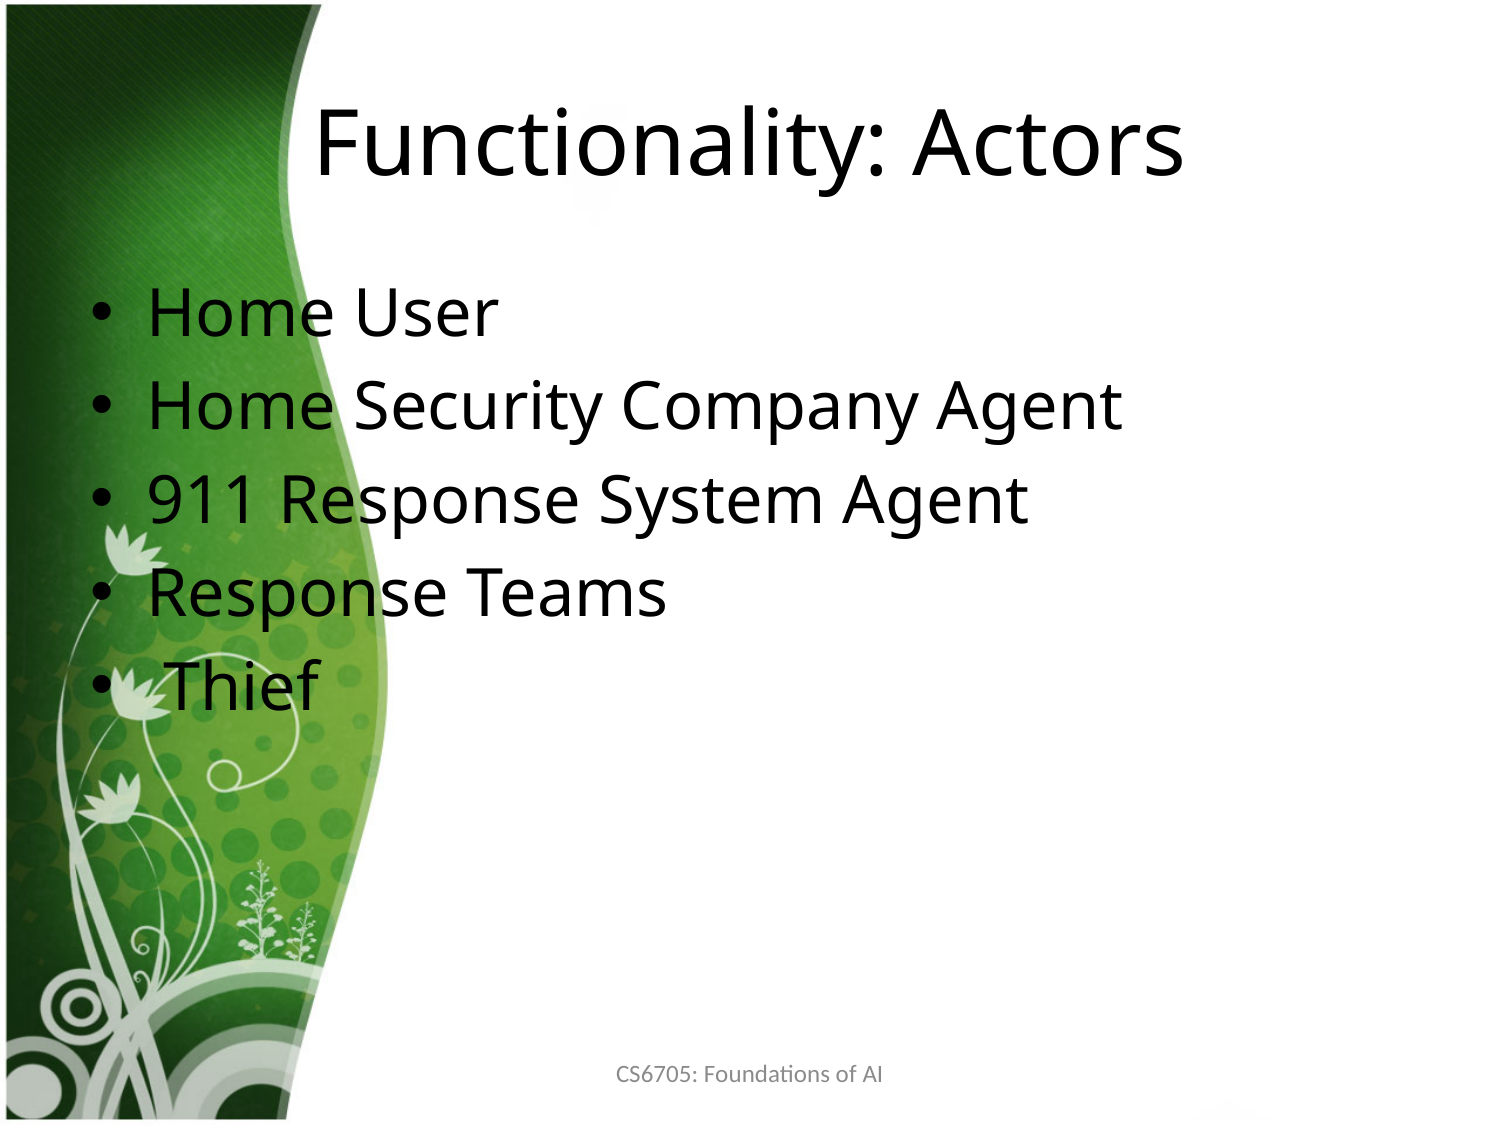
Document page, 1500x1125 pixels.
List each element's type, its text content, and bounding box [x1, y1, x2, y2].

picture [0, 0, 1500, 1125]
footer CS6705: Foundations of AI [512, 1042, 988, 1103]
title Functionality: Actors [74, 44, 1426, 233]
list Home User Home Security Company Agent 911 Response System Agent Response Teams Thief [74, 262, 1426, 1006]
